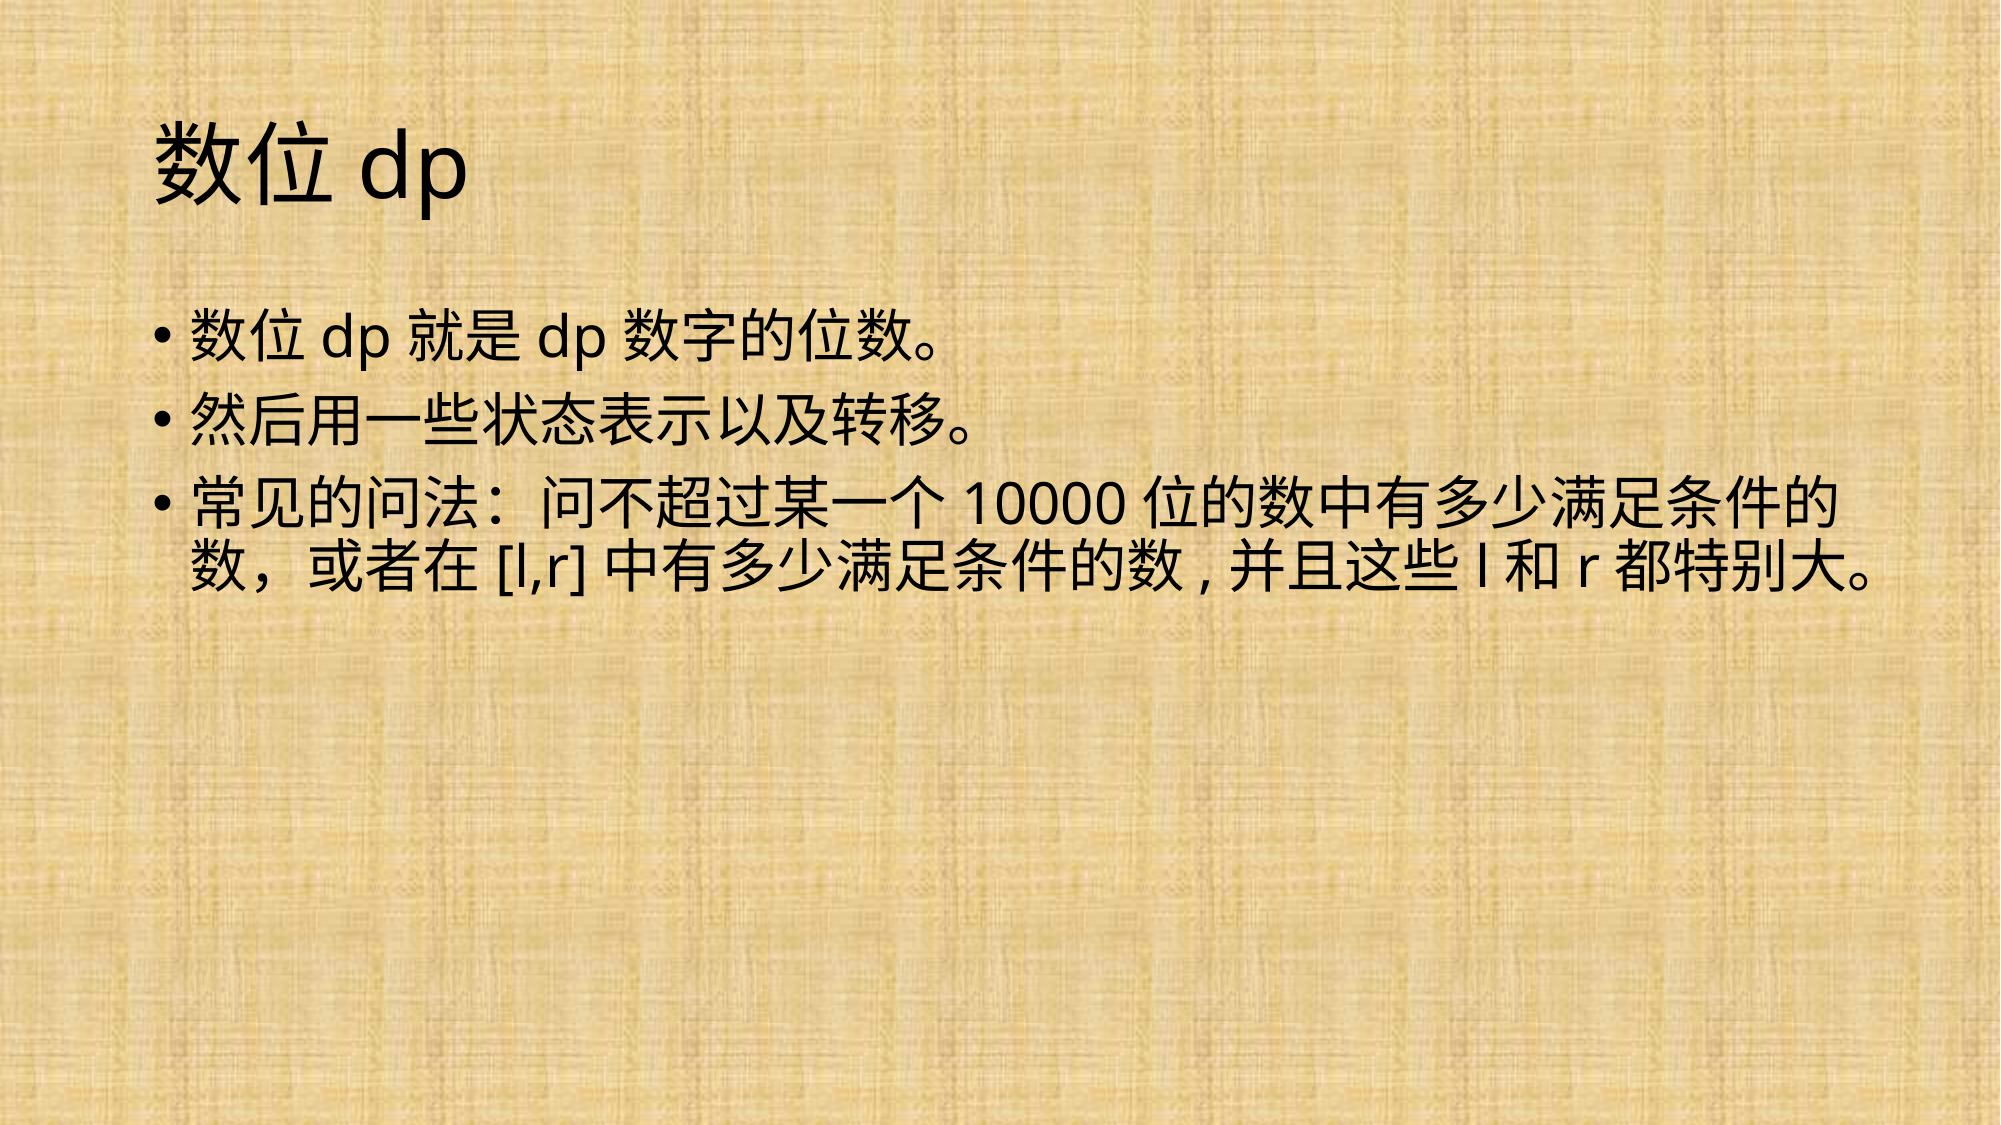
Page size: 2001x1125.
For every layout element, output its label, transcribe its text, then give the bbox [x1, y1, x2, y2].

list 数位dp就是dp数字的位数。 然后用一些状态表示以及转移。 常见的问法：问不超过某一个10000位的数中有多少满足条件的数，或者在[l,r]中有多少满足条件的数,并且这些l和r都特别大。 [137, 299, 1863, 1014]
title 数位dp [137, 59, 1863, 278]
picture [0, 0, 2001, 1125]
